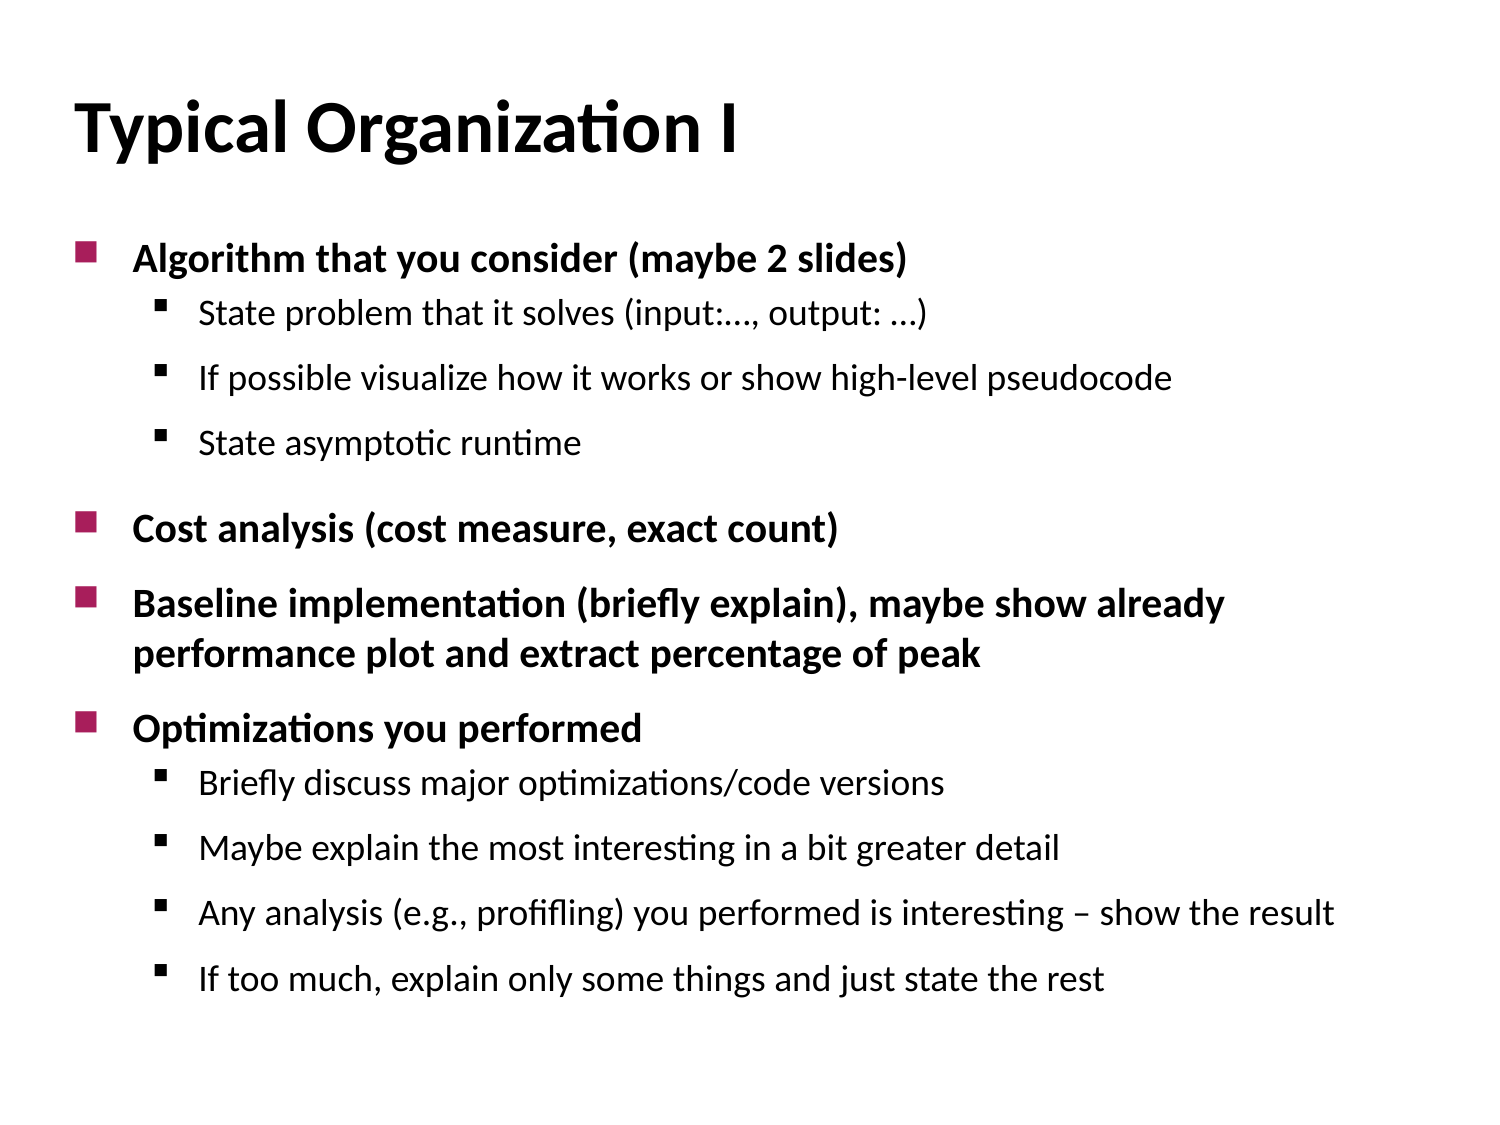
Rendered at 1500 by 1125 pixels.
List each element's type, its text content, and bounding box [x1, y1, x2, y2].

text_box Typical Organization I [59, 62, 1439, 188]
text_box Algorithm that you consider (maybe 2 slides) State problem that it solves (input:…, output: …) If possible visualize how it works or show high-level pseudocode State asymptotic runtime Cost analysis (cost measure, exact count) Baseline implementation (briefly explain), maybe show already performance plot and extract percentage of peak Optimizations you performed Briefly discuss major optimizations/code versions Maybe explain the most interesting in a bit greater detail Any analysis (e.g., profifling) you performed is interesting – show the result If too much, explain only some things and just state the rest [61, 223, 1357, 1039]
